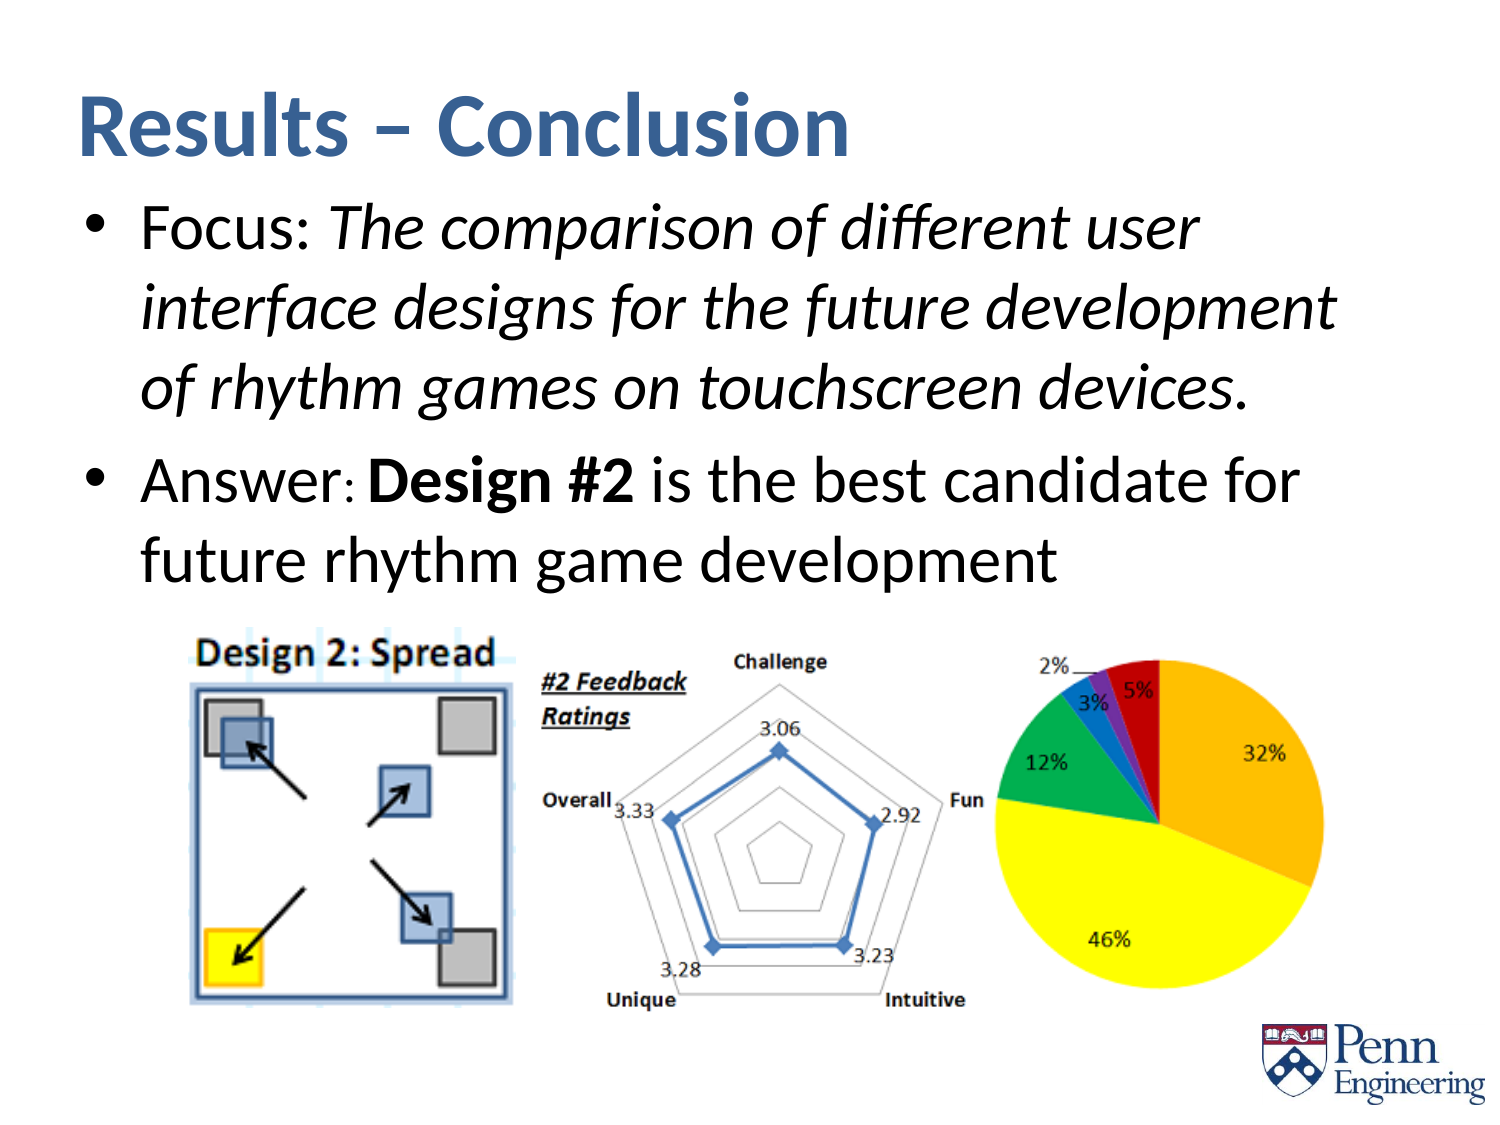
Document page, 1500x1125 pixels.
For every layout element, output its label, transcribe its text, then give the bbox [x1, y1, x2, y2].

picture [187, 626, 516, 1009]
picture [1262, 1023, 1485, 1105]
text_box Results – Conclusion [62, 57, 1450, 183]
picture [536, 651, 1332, 1013]
text_box Focus: The comparison of different user interface designs for the future development of rhythm games on touchscreen devices. Answer: Design #2 is the best candidate for future rhythm game development [68, 174, 1374, 625]
